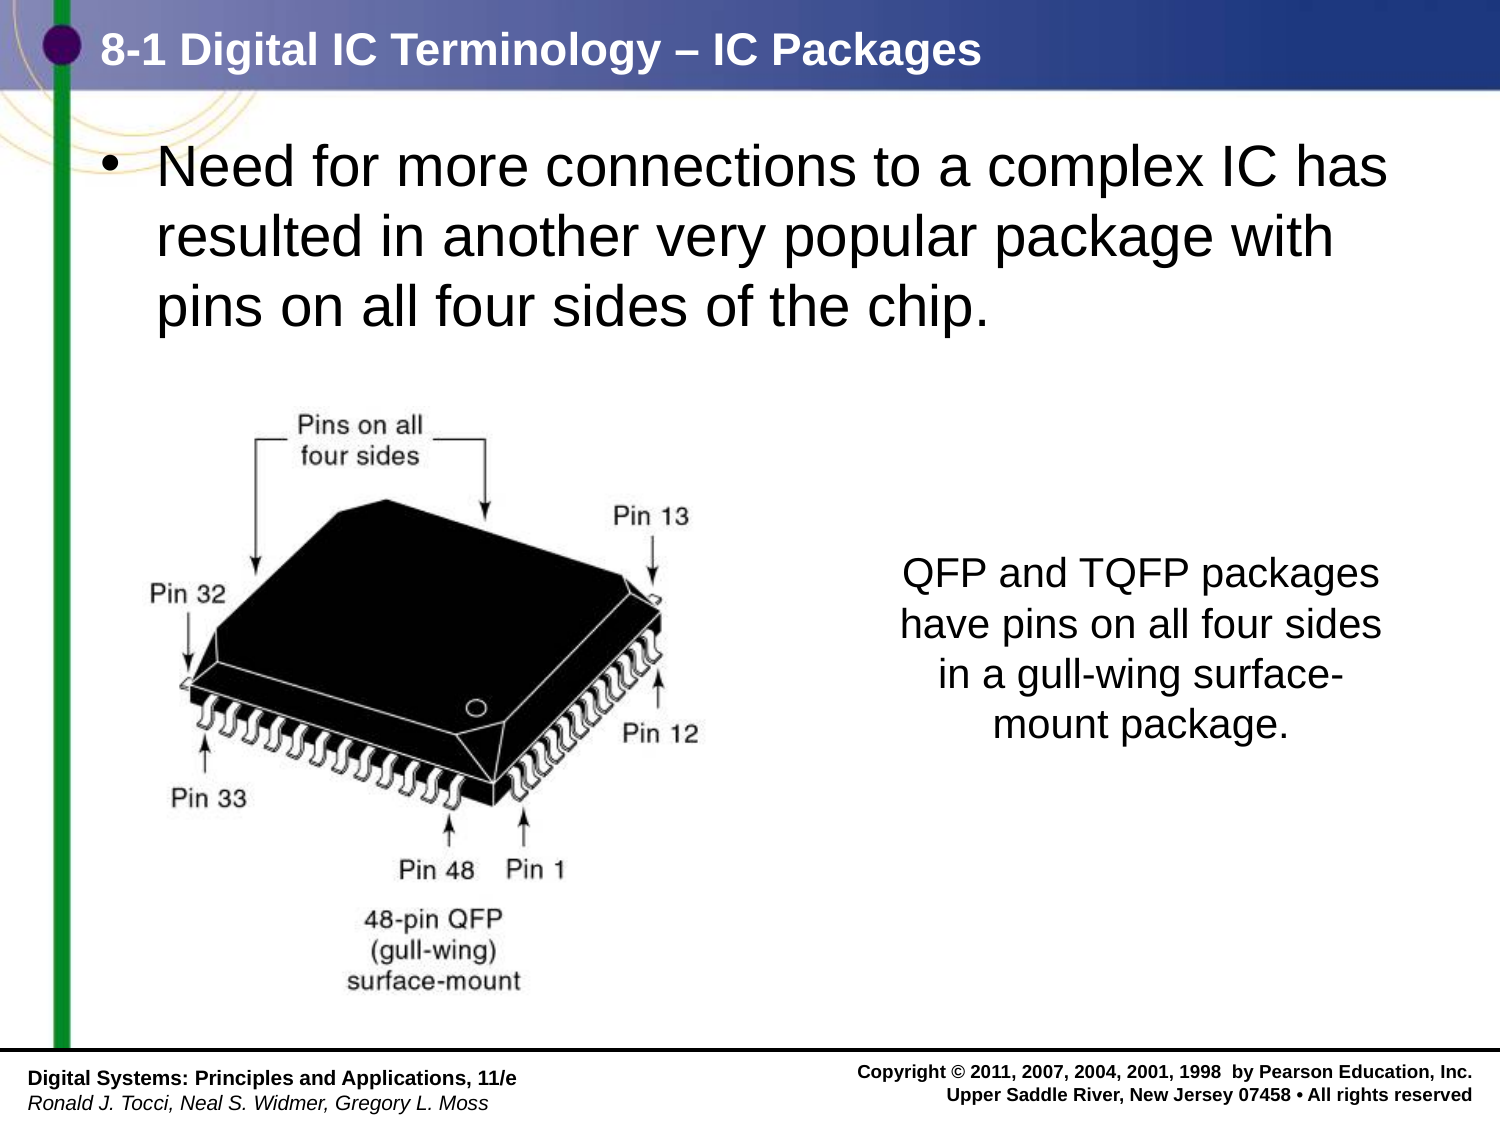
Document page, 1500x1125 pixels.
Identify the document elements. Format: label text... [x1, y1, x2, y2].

title 8-1 Digital IC Terminology – IC Packages [85, 11, 1481, 112]
picture [0, 0, 1500, 1048]
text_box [142, 406, 1473, 997]
list Need for more connections to a complex IC has resulted in another very popular package with pins on all four sides of the chip. [85, 120, 1483, 347]
text_box Digital Systems: Principles and Applications, 11/e Ronald J. Tocci, Neal S. Widmer, Gregory L. Moss [12, 1046, 575, 1122]
